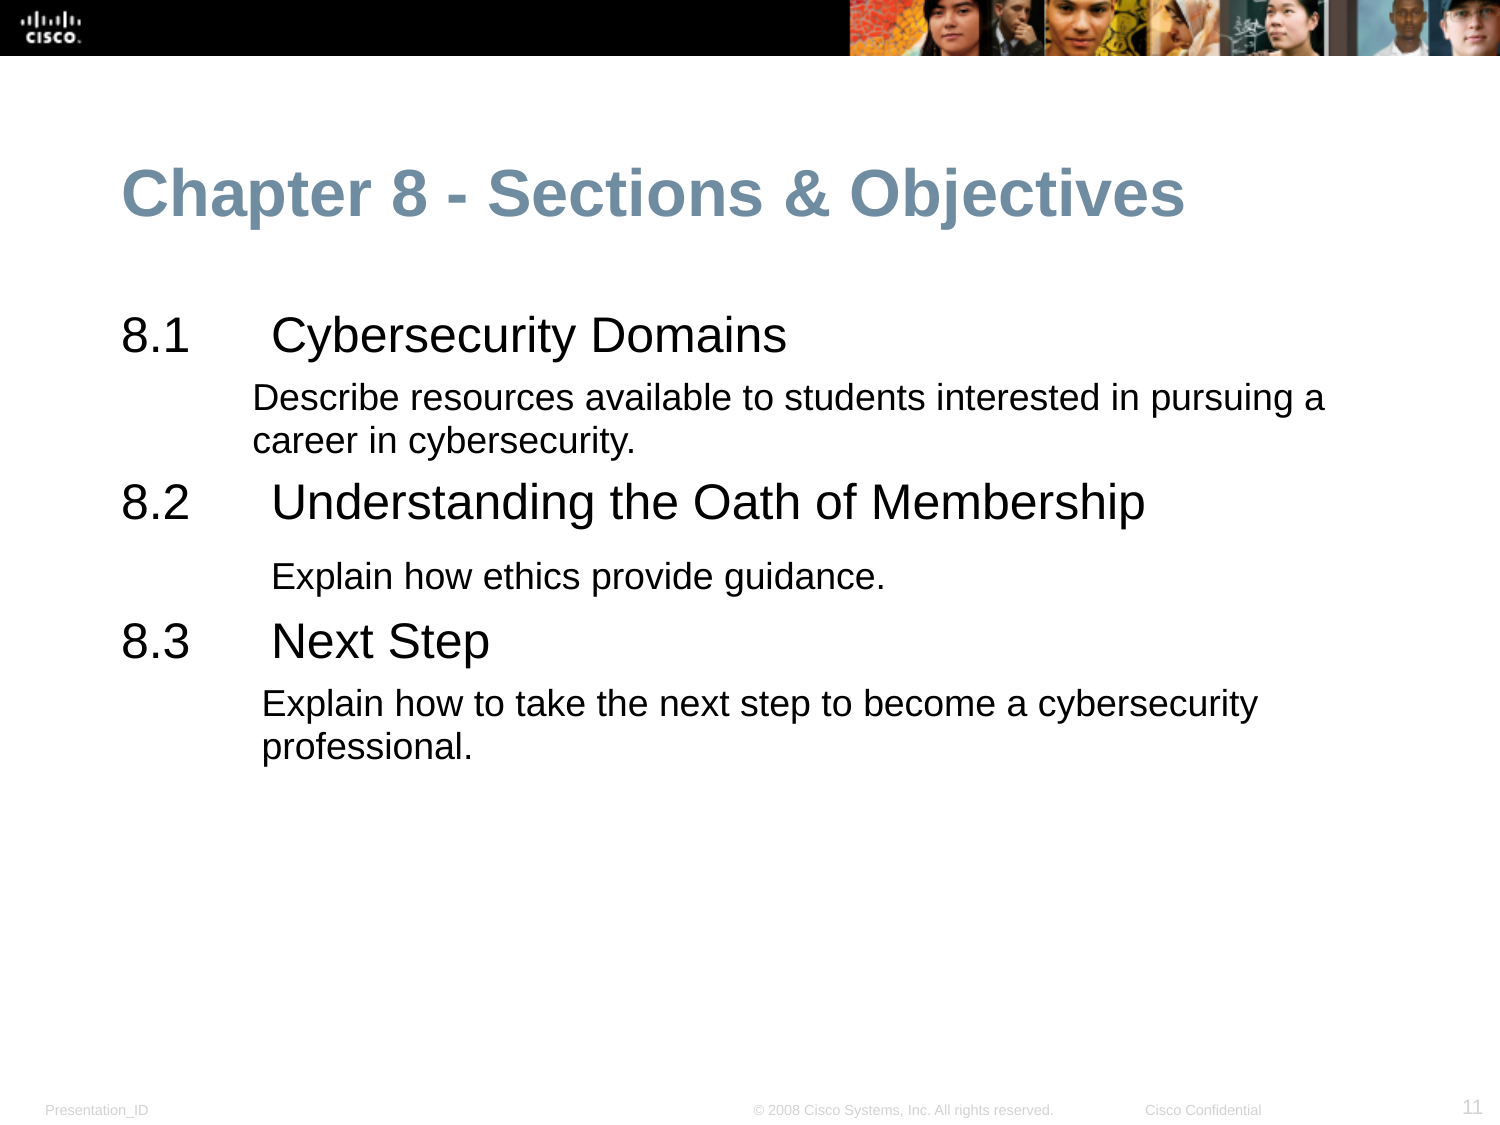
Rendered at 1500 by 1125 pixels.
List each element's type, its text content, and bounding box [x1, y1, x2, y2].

picture [0, 0, 1500, 56]
title Chapter 8 - Sections & Objectives [107, 99, 1444, 238]
list 8.1 Cybersecurity Domains Describe resources available to students interested in pursuing a career in cybersecurity. 8.2 Understanding the Oath of Membership Explain how ethics provide guidance. 8.3 Next Step Explain how to take the next step to become a cybersecurity professional. [107, 299, 1411, 998]
